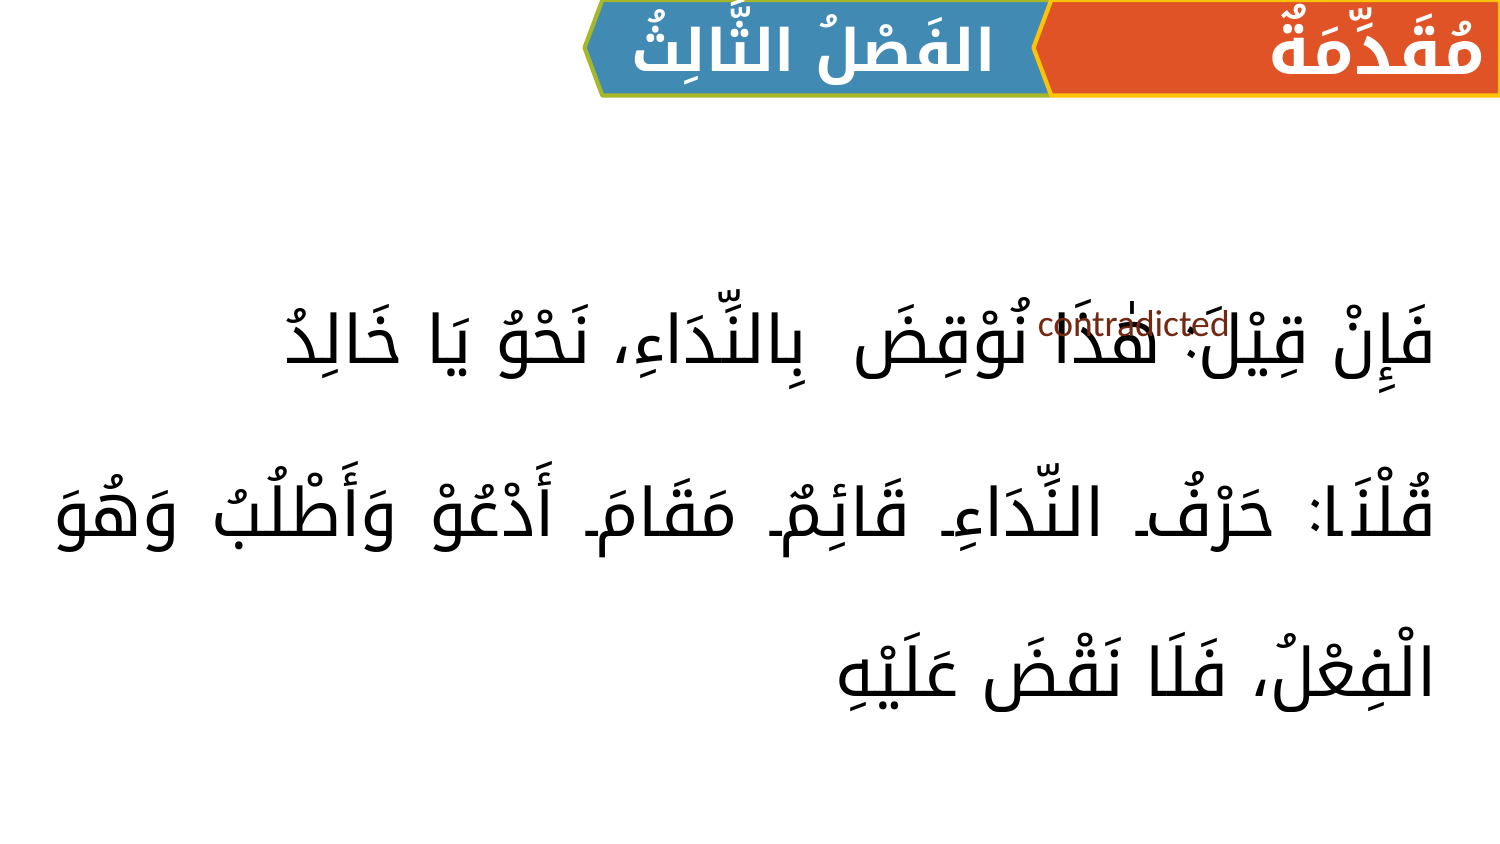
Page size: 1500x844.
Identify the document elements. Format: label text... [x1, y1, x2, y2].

list فَإِنْ قِيْلَ: هٰذَا نُوْقِضَ بِالنِّدَاءِ، نَحْوُ يَا خَالِدُ قُلْنَا: حَرْفُ النِّدَاءِ قَائِمٌ مَقَامَ أَدْعُوْ وَأَطْلُبُ وَهُوَ الْفِعْلُ، فَلَا نَقْضَ عَلَيْهِ [29, 102, 1471, 824]
text_box contradicted [1009, 291, 1258, 352]
text_box مُقَدِّمَةٌ [1031, 0, 1500, 98]
text_box الفَصْلُ الثَّالِثُ [582, 0, 1050, 98]
